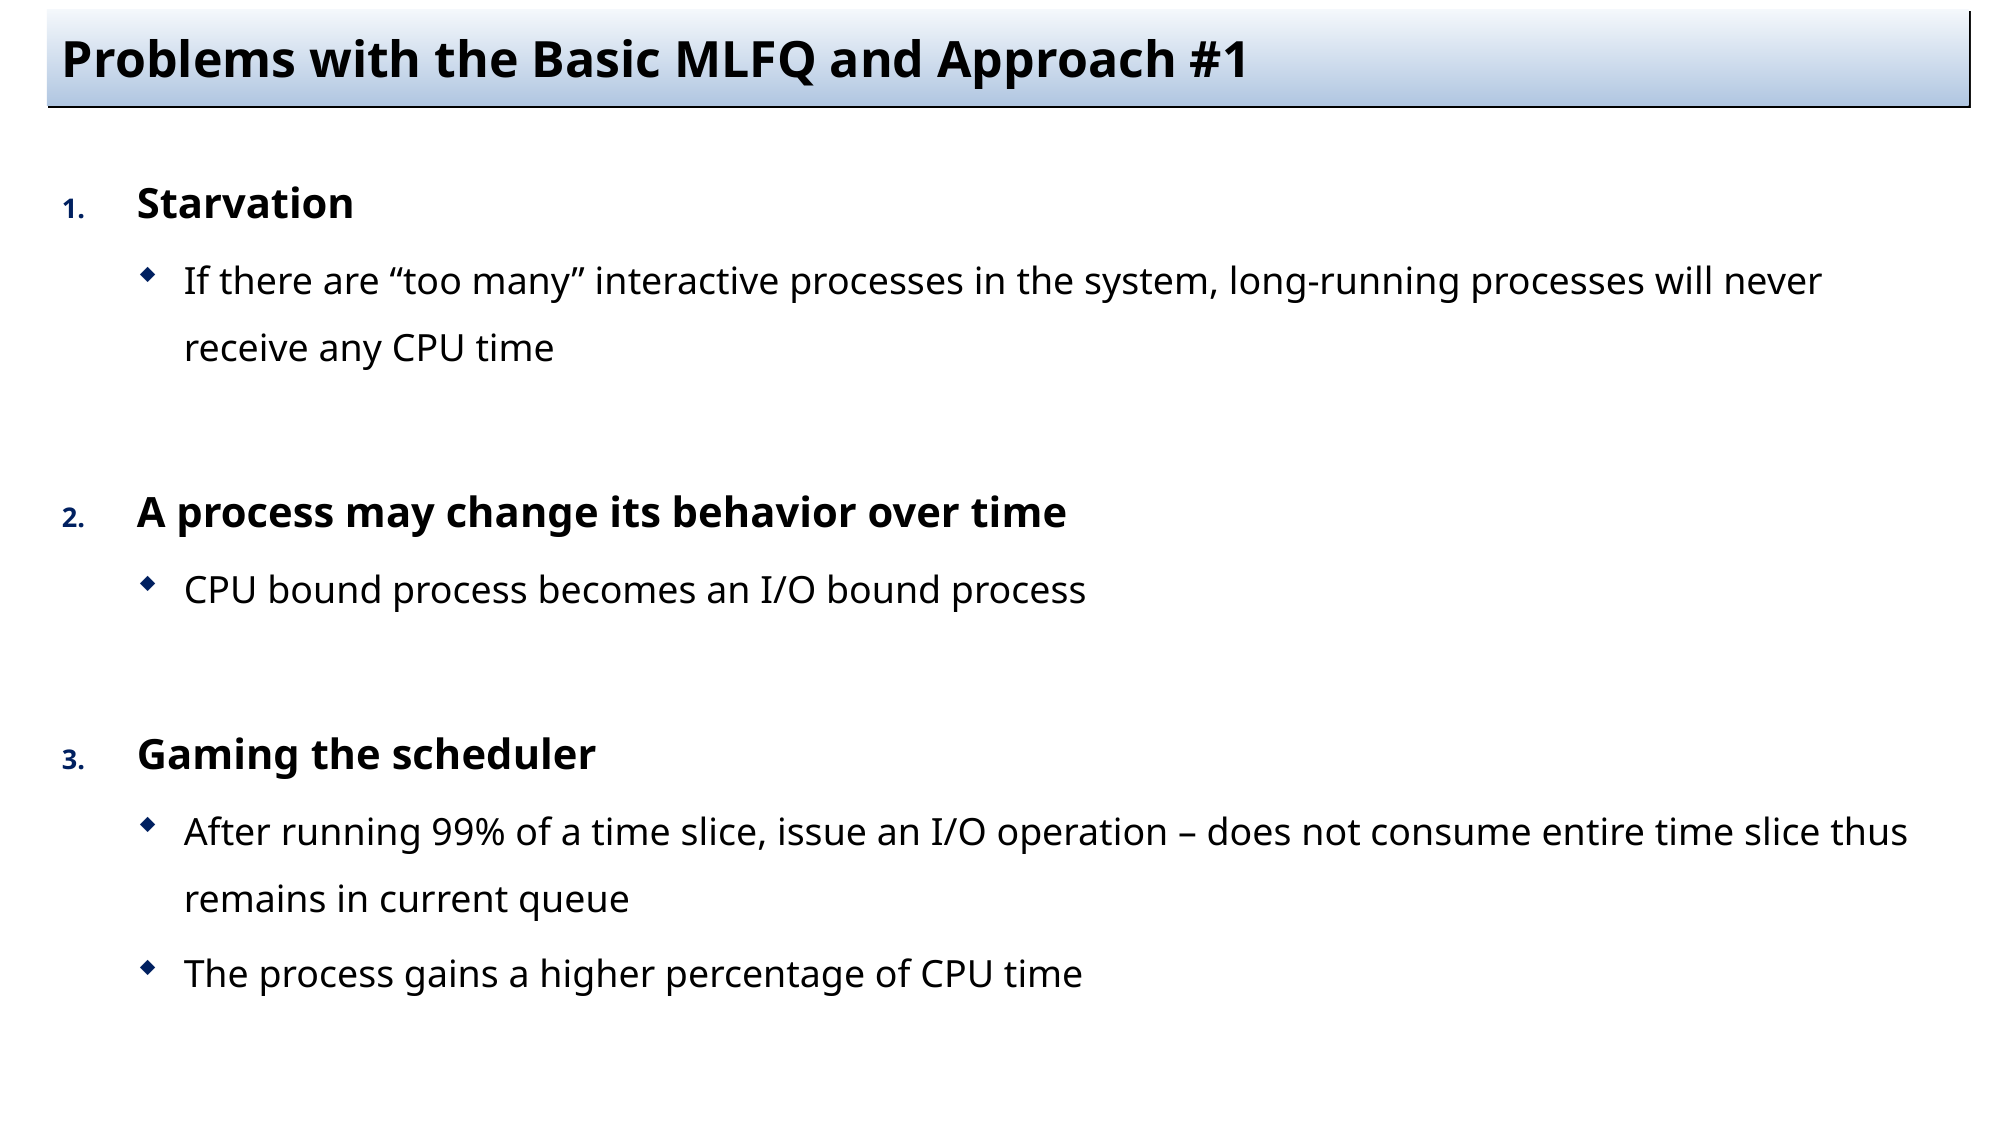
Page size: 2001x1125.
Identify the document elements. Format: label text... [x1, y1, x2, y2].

title Problems with the Basic MLFQ and Approach #1 [46, 8, 1969, 106]
list Starvation If there are “too many” interactive processes in the system, long-running processes will never receive any CPU time A process may change its behavior over time CPU bound process becomes an I/O bound process Gaming the scheduler After running 99% of a time slice, issue an I/O operation – does not consume entire time slice thus remains in current queue The process gains a higher percentage of CPU time [46, 144, 1969, 1048]
